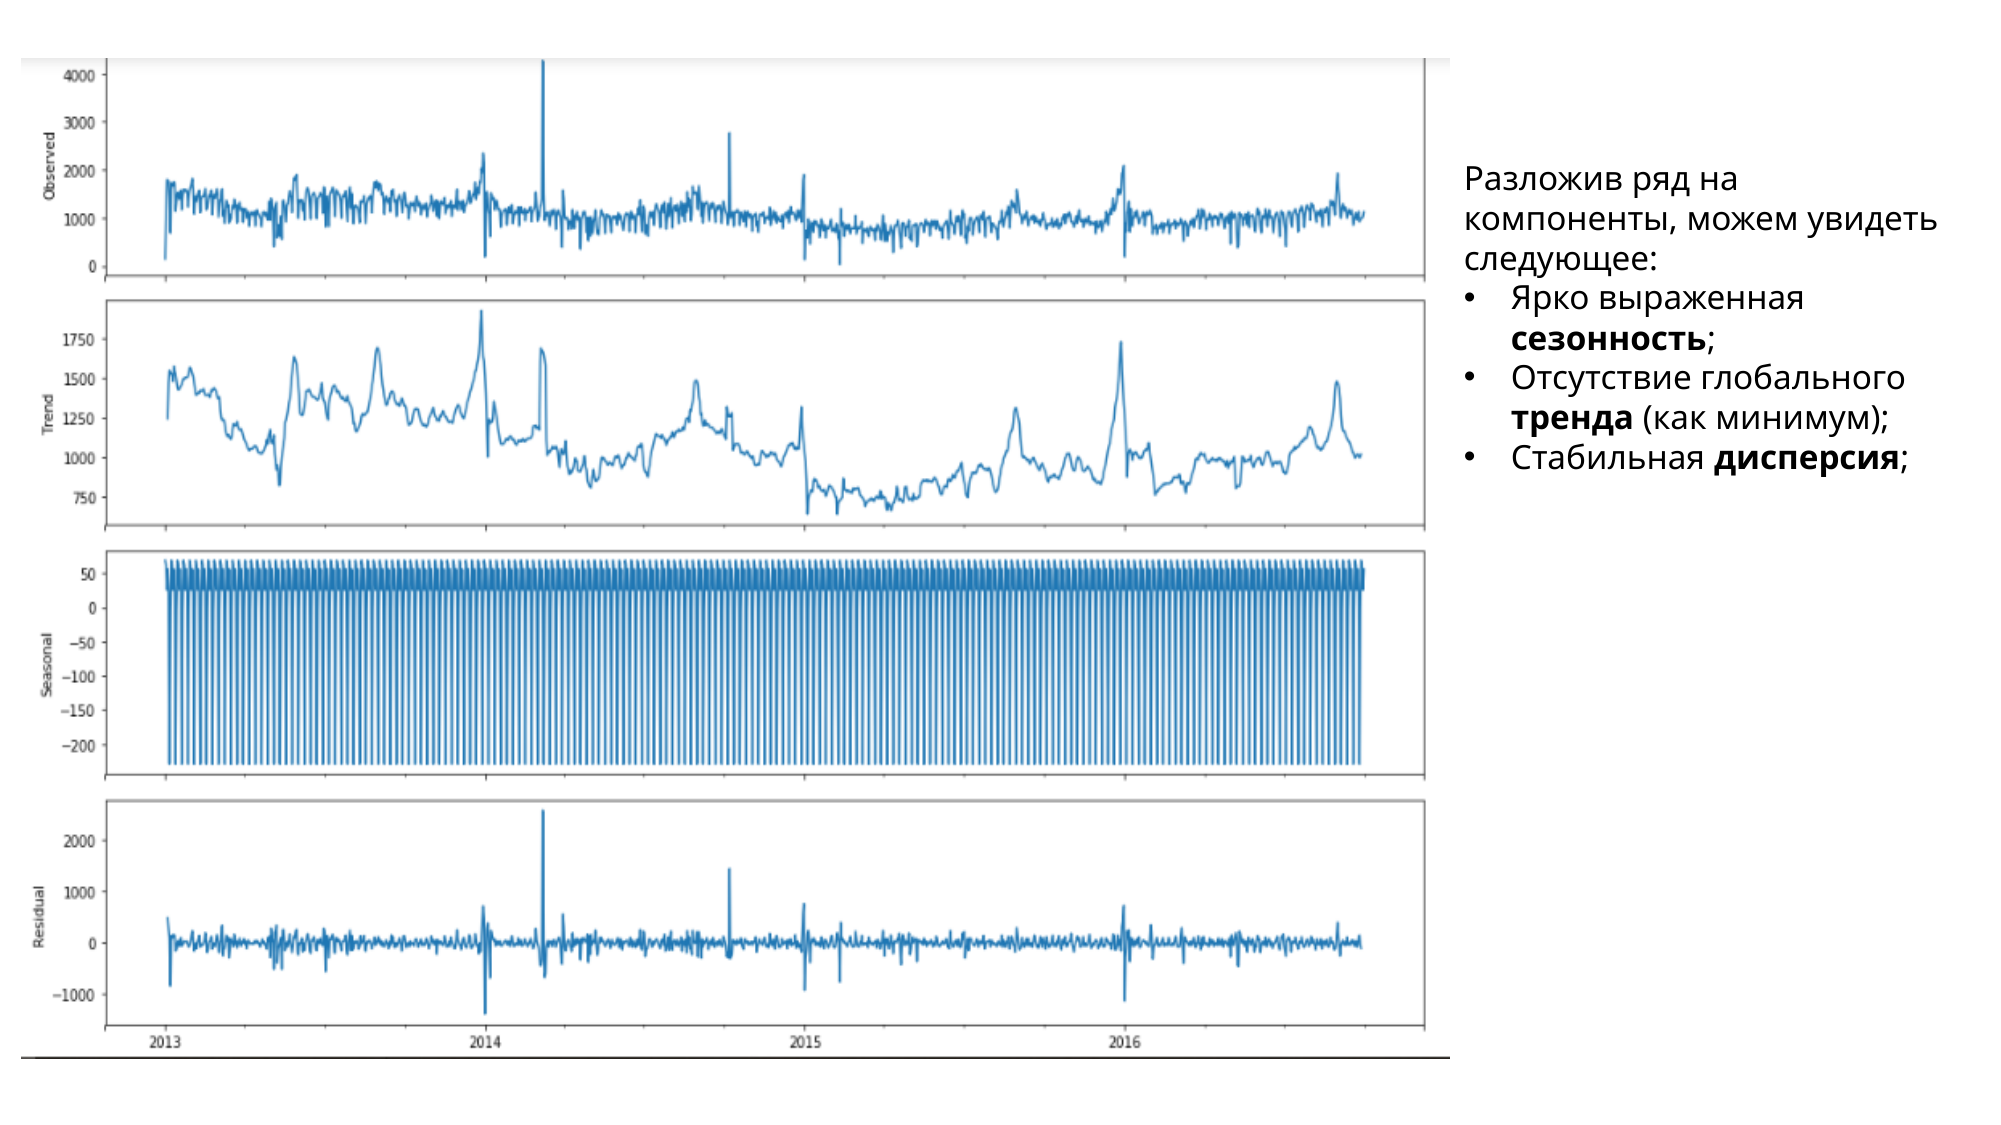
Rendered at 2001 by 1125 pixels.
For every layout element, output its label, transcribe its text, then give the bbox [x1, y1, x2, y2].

text_box Разложив ряд на компоненты, можем увидеть следующее: Ярко выраженная сезонность; Отсутствие глобального тренда (как минимум); Стабильная дисперсия; [1450, 149, 1975, 524]
picture [21, 58, 1450, 1059]
